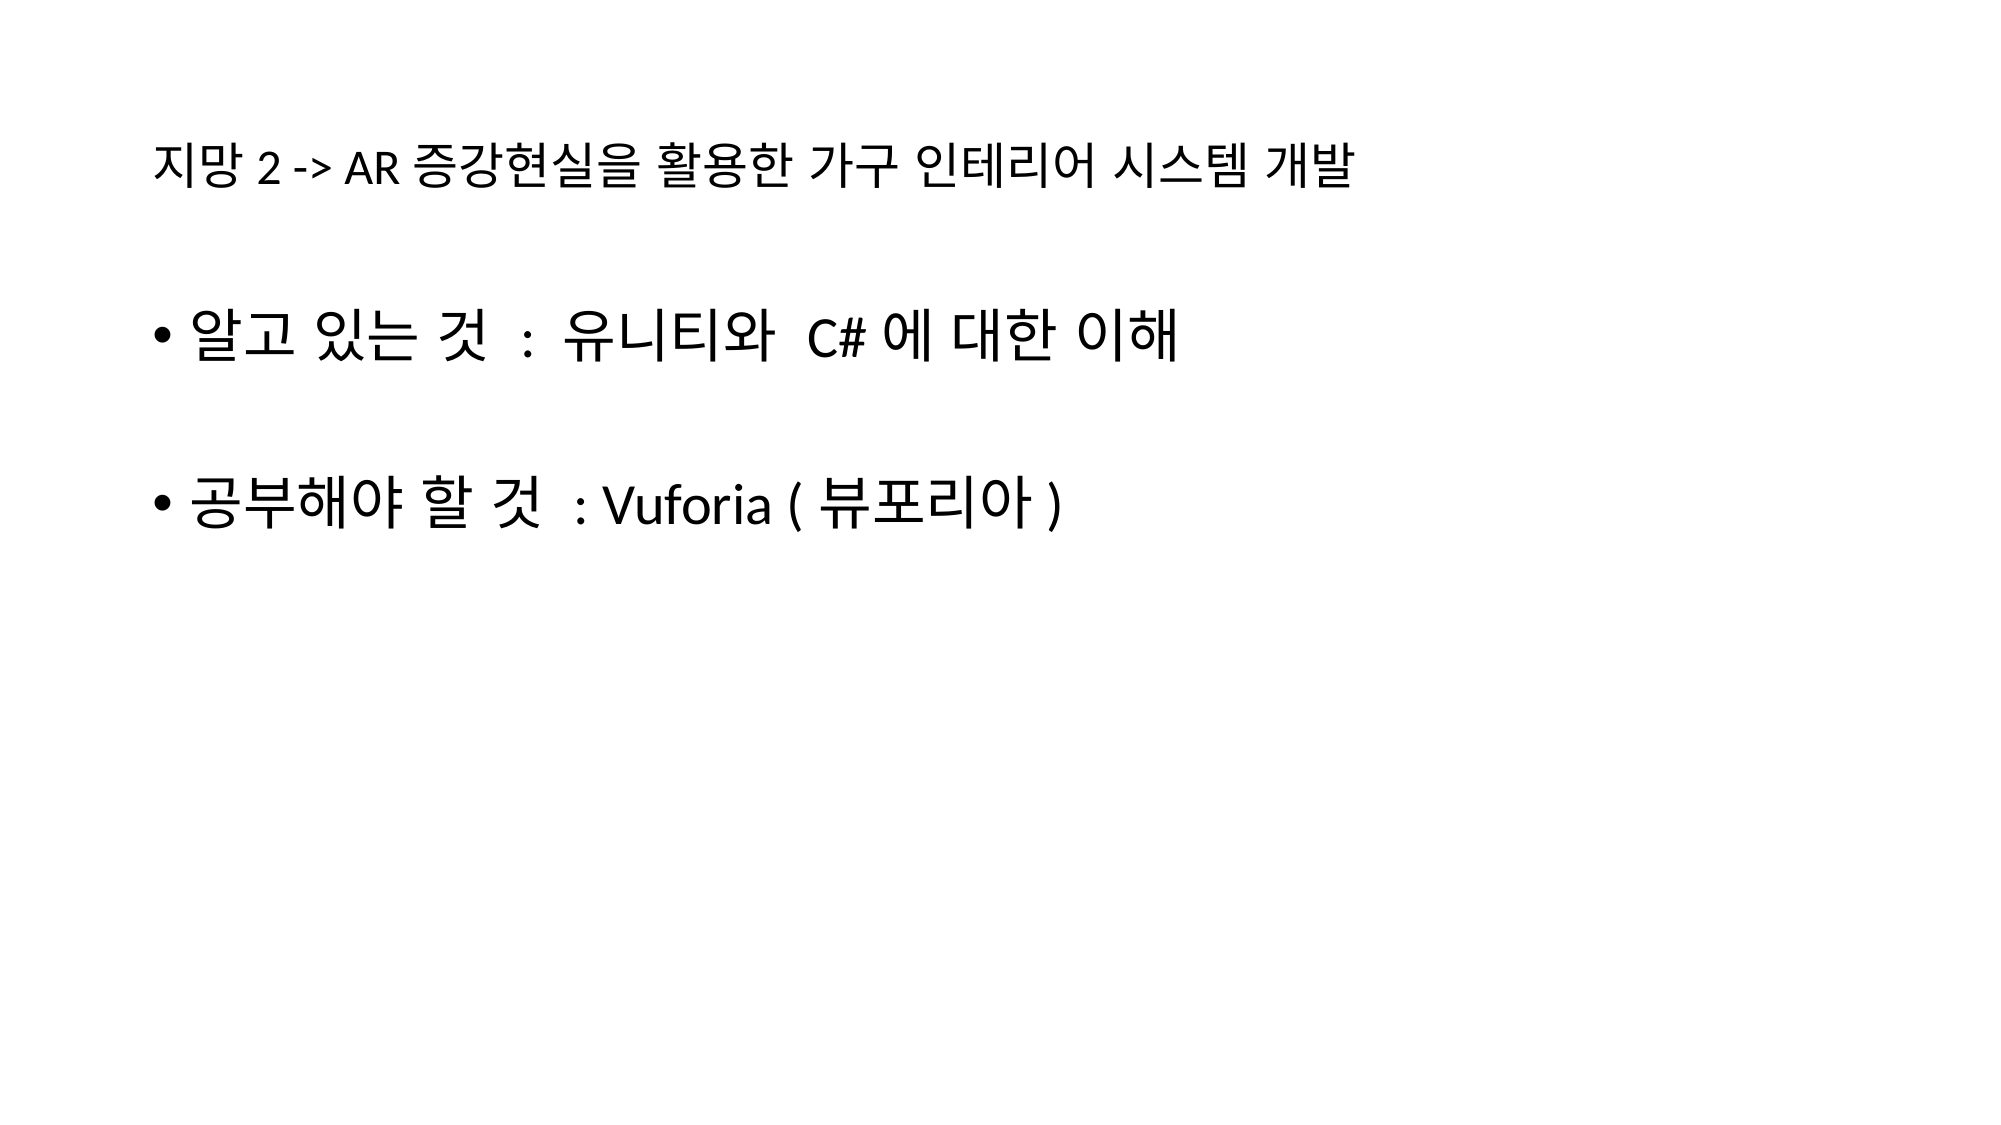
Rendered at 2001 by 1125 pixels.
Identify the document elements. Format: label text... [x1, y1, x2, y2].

title 지망2 -> AR증강현실을 활용한 가구 인테리어 시스템 개발 [137, 59, 1863, 278]
list 알고 있는 것 : 유니티와 C#에 대한 이해 공부해야 할 것 : Vuforia (뷰포리아) [137, 299, 1863, 1014]
